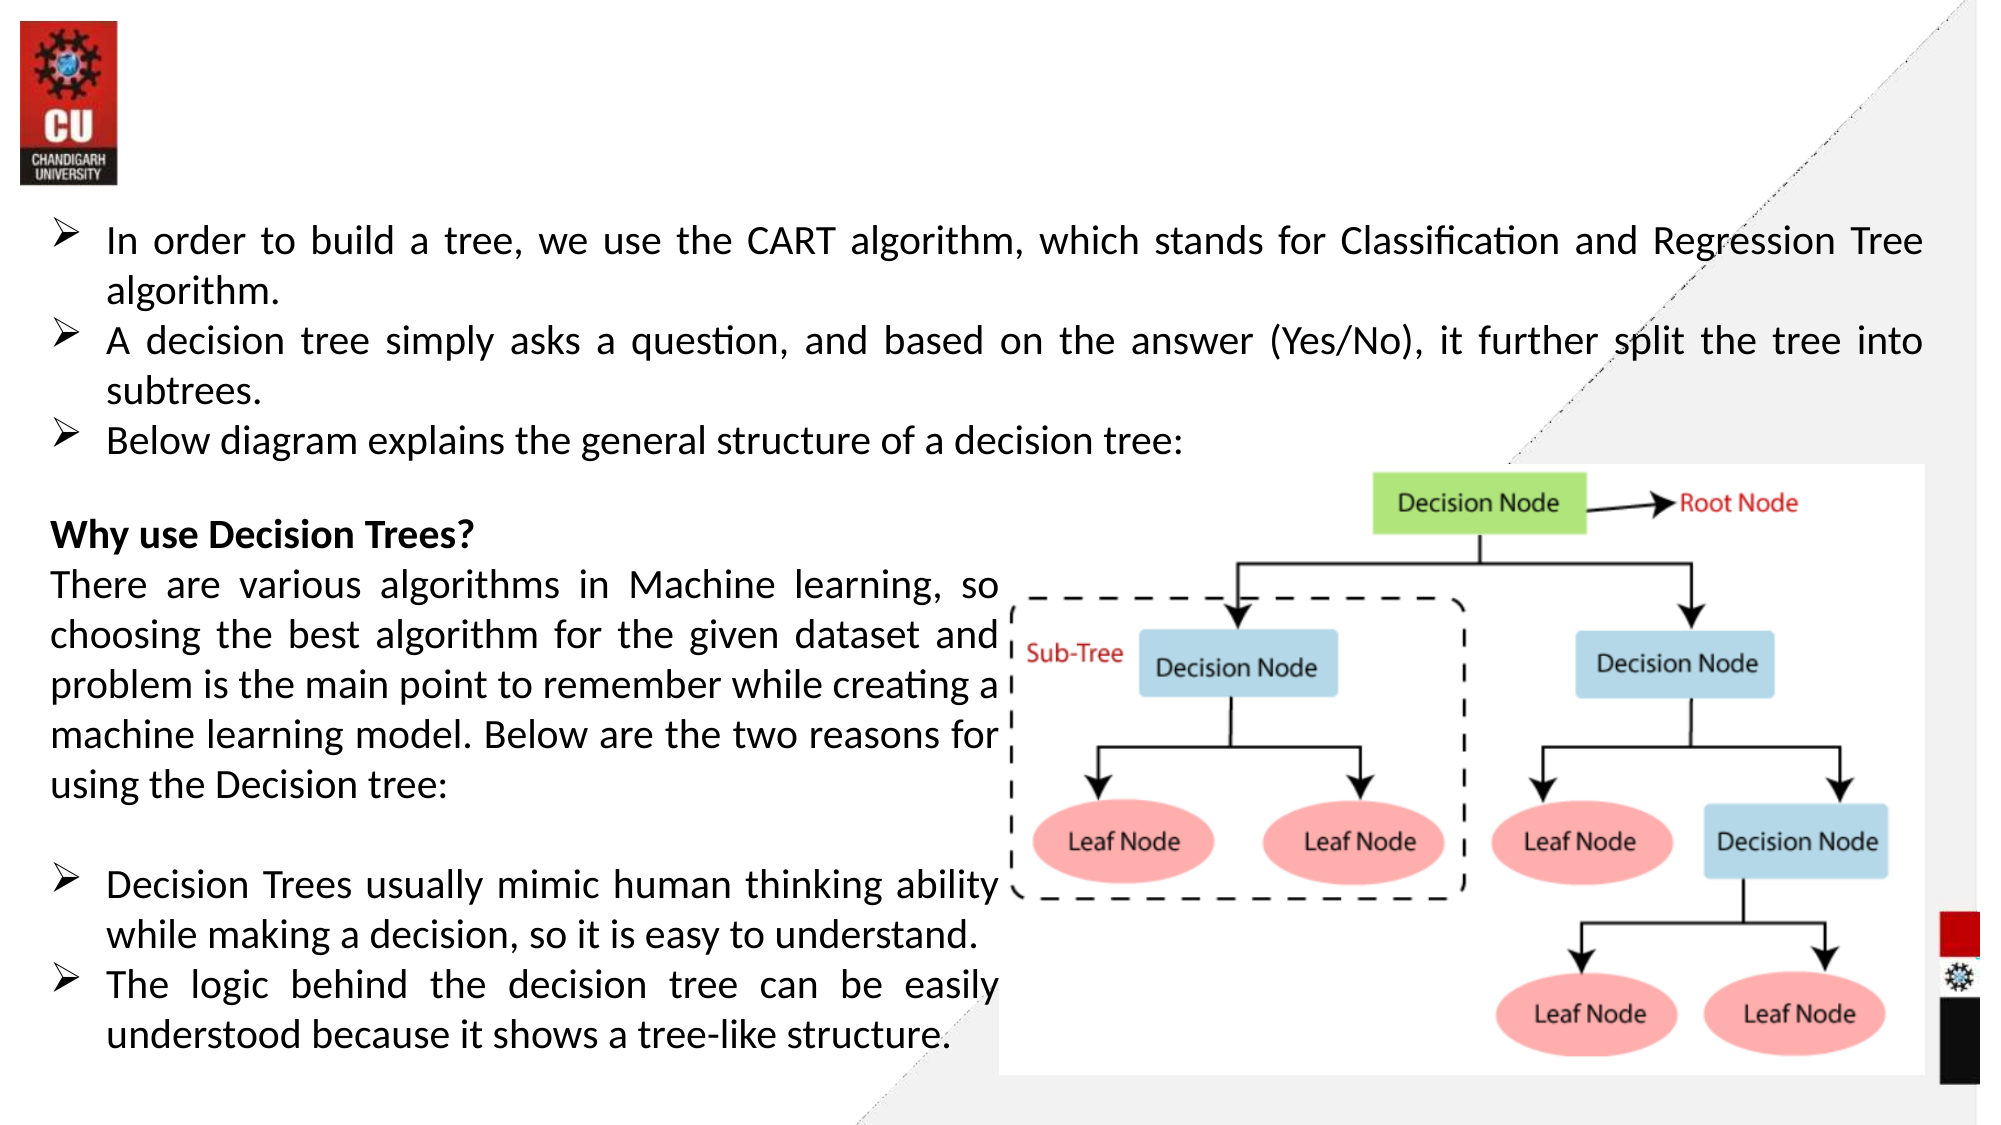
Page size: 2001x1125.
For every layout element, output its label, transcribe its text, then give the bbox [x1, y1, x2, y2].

list In order to build a tree, we use the CART algorithm, which stands for Classification and Regression Tree algorithm. A decision tree simply asks a question, and based on the answer (Yes/No), it further split the tree into subtrees. Below diagram explains the general structure of a decision tree: [50, 212, 1925, 465]
text_box Why use Decision Trees? There are various algorithms in Machine learning, so choosing the best algorithm for the given dataset and problem is the main point to remember while creating a machine learning model. Below are the two reasons for using the Decision tree: Decision Trees usually mimic human thinking ability while making a decision, so it is easy to understand. The logic behind the decision tree can be easily understood because it shows a tree-like structure. [50, 507, 994, 1058]
picture [20, 0, 1980, 1125]
title [131, 24, 1975, 126]
